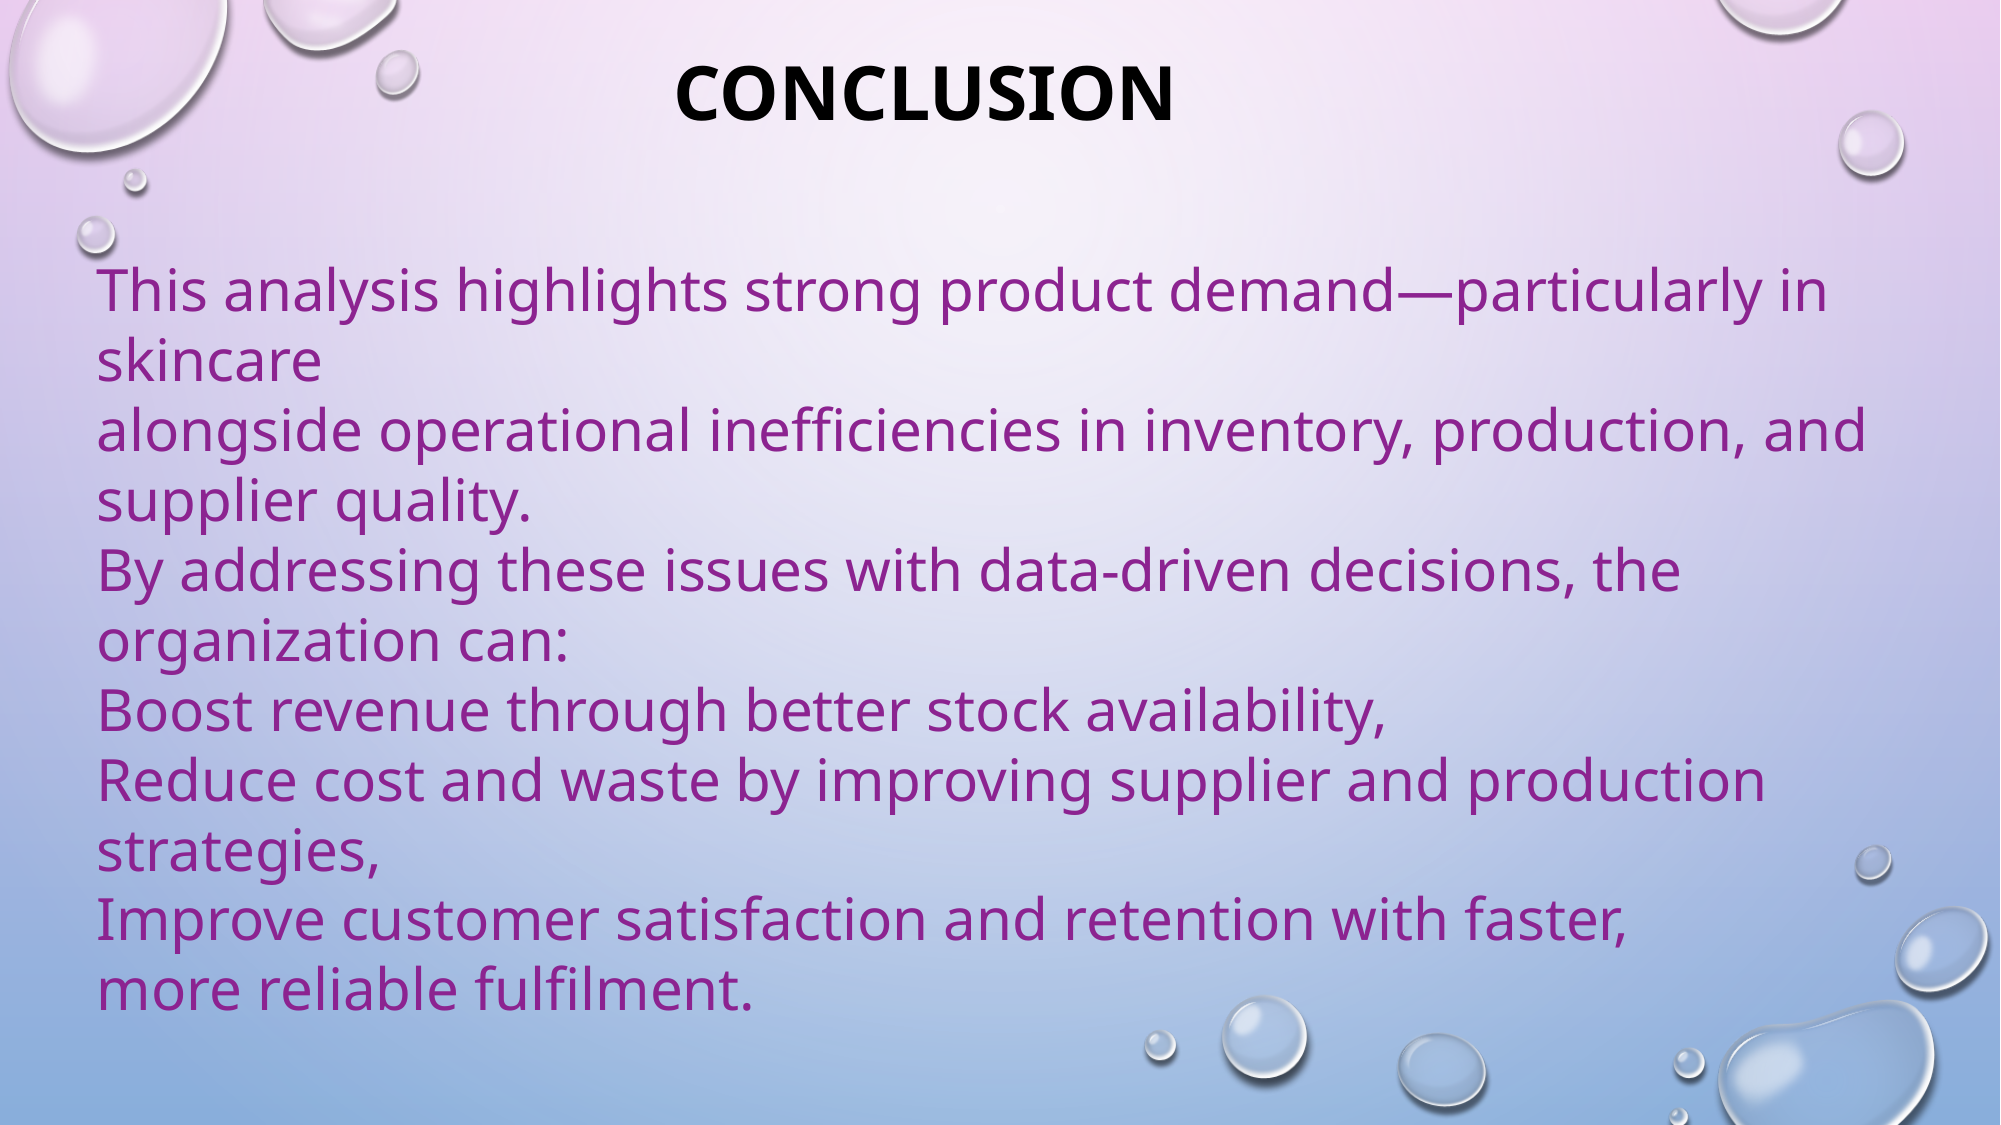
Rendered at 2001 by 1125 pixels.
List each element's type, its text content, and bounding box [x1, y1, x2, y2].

text_box CONCLUSION [449, 38, 1402, 143]
text_box This analysis highlights strong product demand—particularly in skincare alongside operational inefficiencies in inventory, production, and supplier quality. By addressing these issues with data-driven decisions, the organization can: Boost revenue through better stock availability, Reduce cost and waste by improving supplier and production strategies, Improve customer satisfaction and retention with faster, more reliable fulfilment. [81, 245, 2000, 1100]
picture [0, 0, 2000, 1125]
